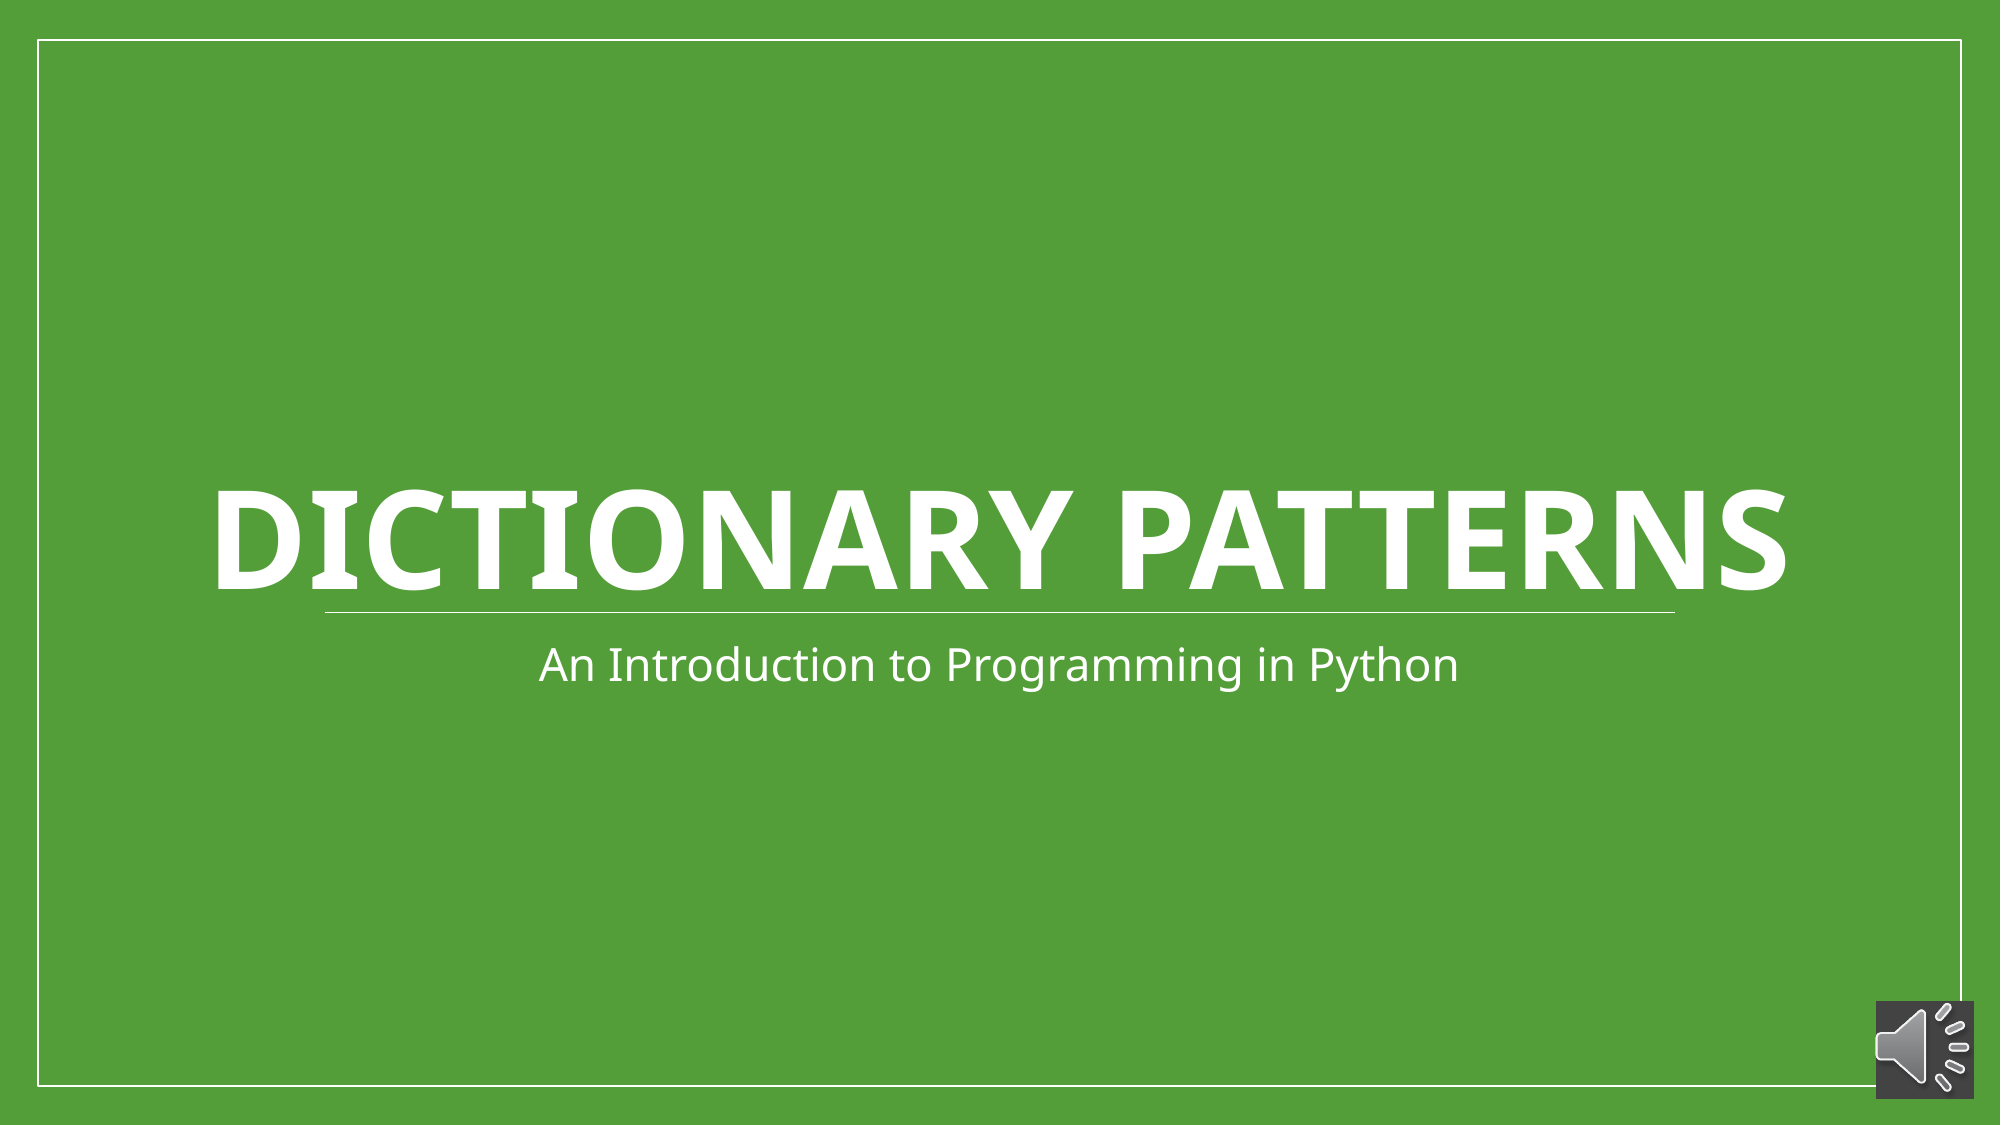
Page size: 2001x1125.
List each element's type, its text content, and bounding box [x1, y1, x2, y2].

title Dictionary Patterns [182, 144, 1818, 625]
subtitle An Introduction to Programming in Python [280, 634, 1719, 863]
picture [1874, 999, 1976, 1101]
